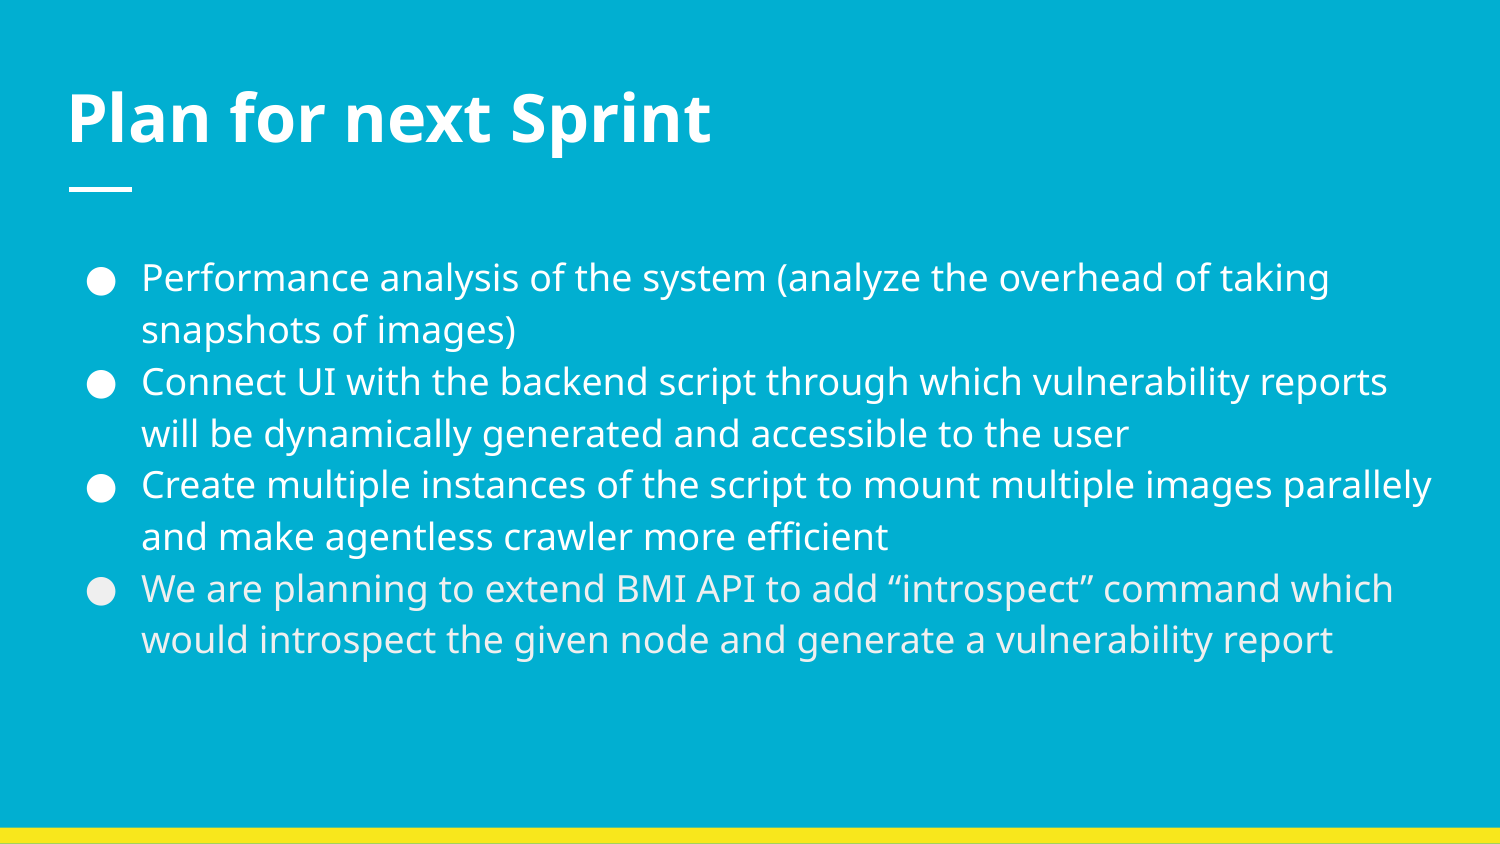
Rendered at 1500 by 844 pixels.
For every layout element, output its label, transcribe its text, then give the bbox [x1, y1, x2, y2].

list Performance analysis of the system (analyze the overhead of taking snapshots of images) Connect UI with the backend script through which vulnerability reports will be dynamically generated and accessible to the user Create multiple instances of the script to mount multiple images parallely and make agentless crawler more efficient We are planning to extend BMI API to add “introspect” command which would introspect the given node and generate a vulnerability report [51, 232, 1449, 750]
title Plan for next Sprint [51, 61, 1449, 167]
